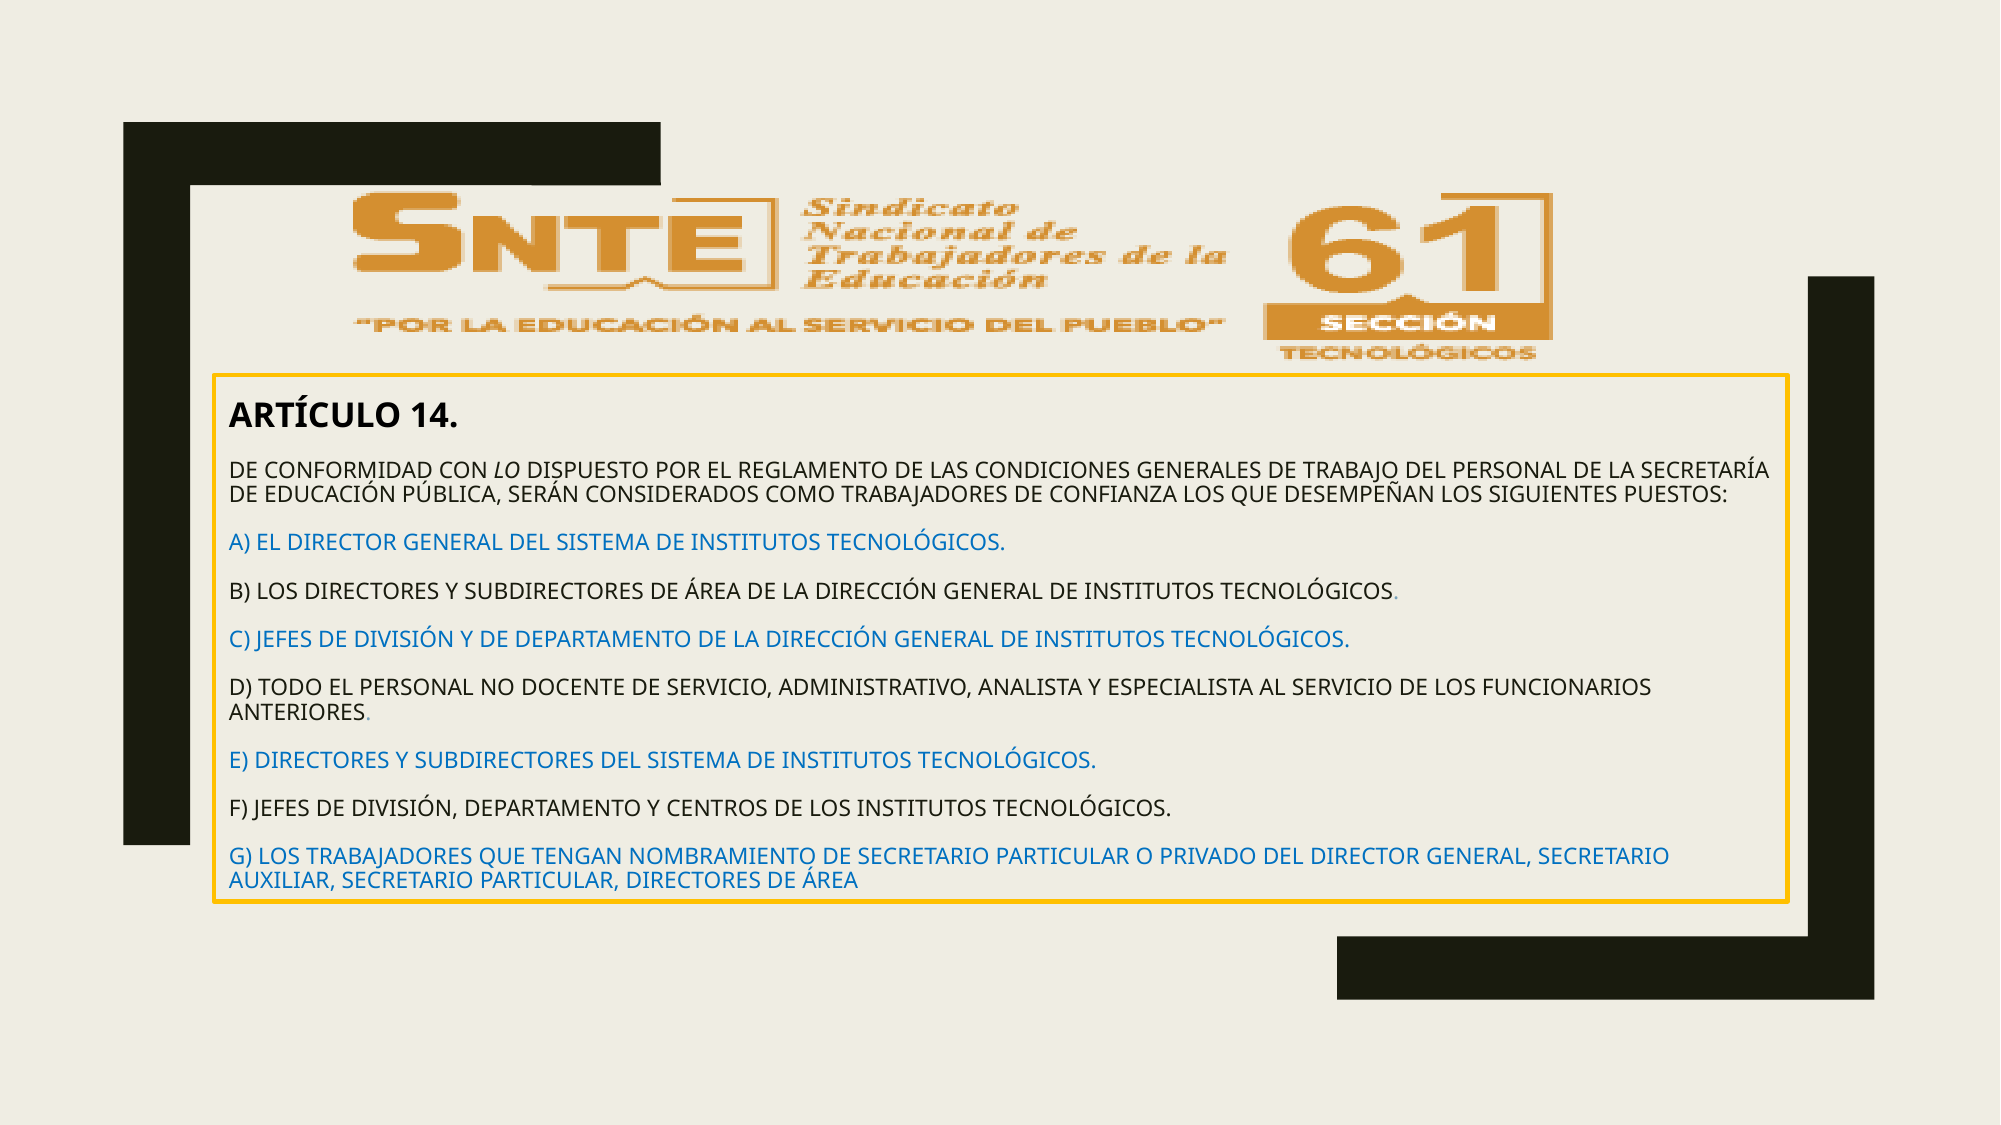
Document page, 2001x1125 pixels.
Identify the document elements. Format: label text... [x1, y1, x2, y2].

picture [213, 105, 1698, 438]
title Artículo 14. De conformidad con lo dispuesto por el Reglamento de las Condiciones Generales de Trabajo del Personal de la Secretaría de Educación Pública, serán considerados como Trabajadores de confianza los que desempeñan los siguientes puestos: a) El Director General del Sistema de Institutos Tecnológicos. b) Los Directores y Subdirectores de área de la Dirección General de Institutos Tecnológicos. c) Jefes de División y de Departamento de la Dirección General de Institutos Tecnológicos. d) Todo el personal no docente de servicio, administrativo, analista y especialista al servicio de los funcionarios anteriores. e) Directores y Subdirectores del Sistema de Institutos Tecnológicos. f) Jefes de División, Departamento y Centros de los Institutos Tecnológicos. g) Los trabajadores que tengan nombramiento de Secretario Particular o Privado del Director General, Secretario Auxiliar, Secretario Particular, Directores de Área [213, 375, 1788, 902]
